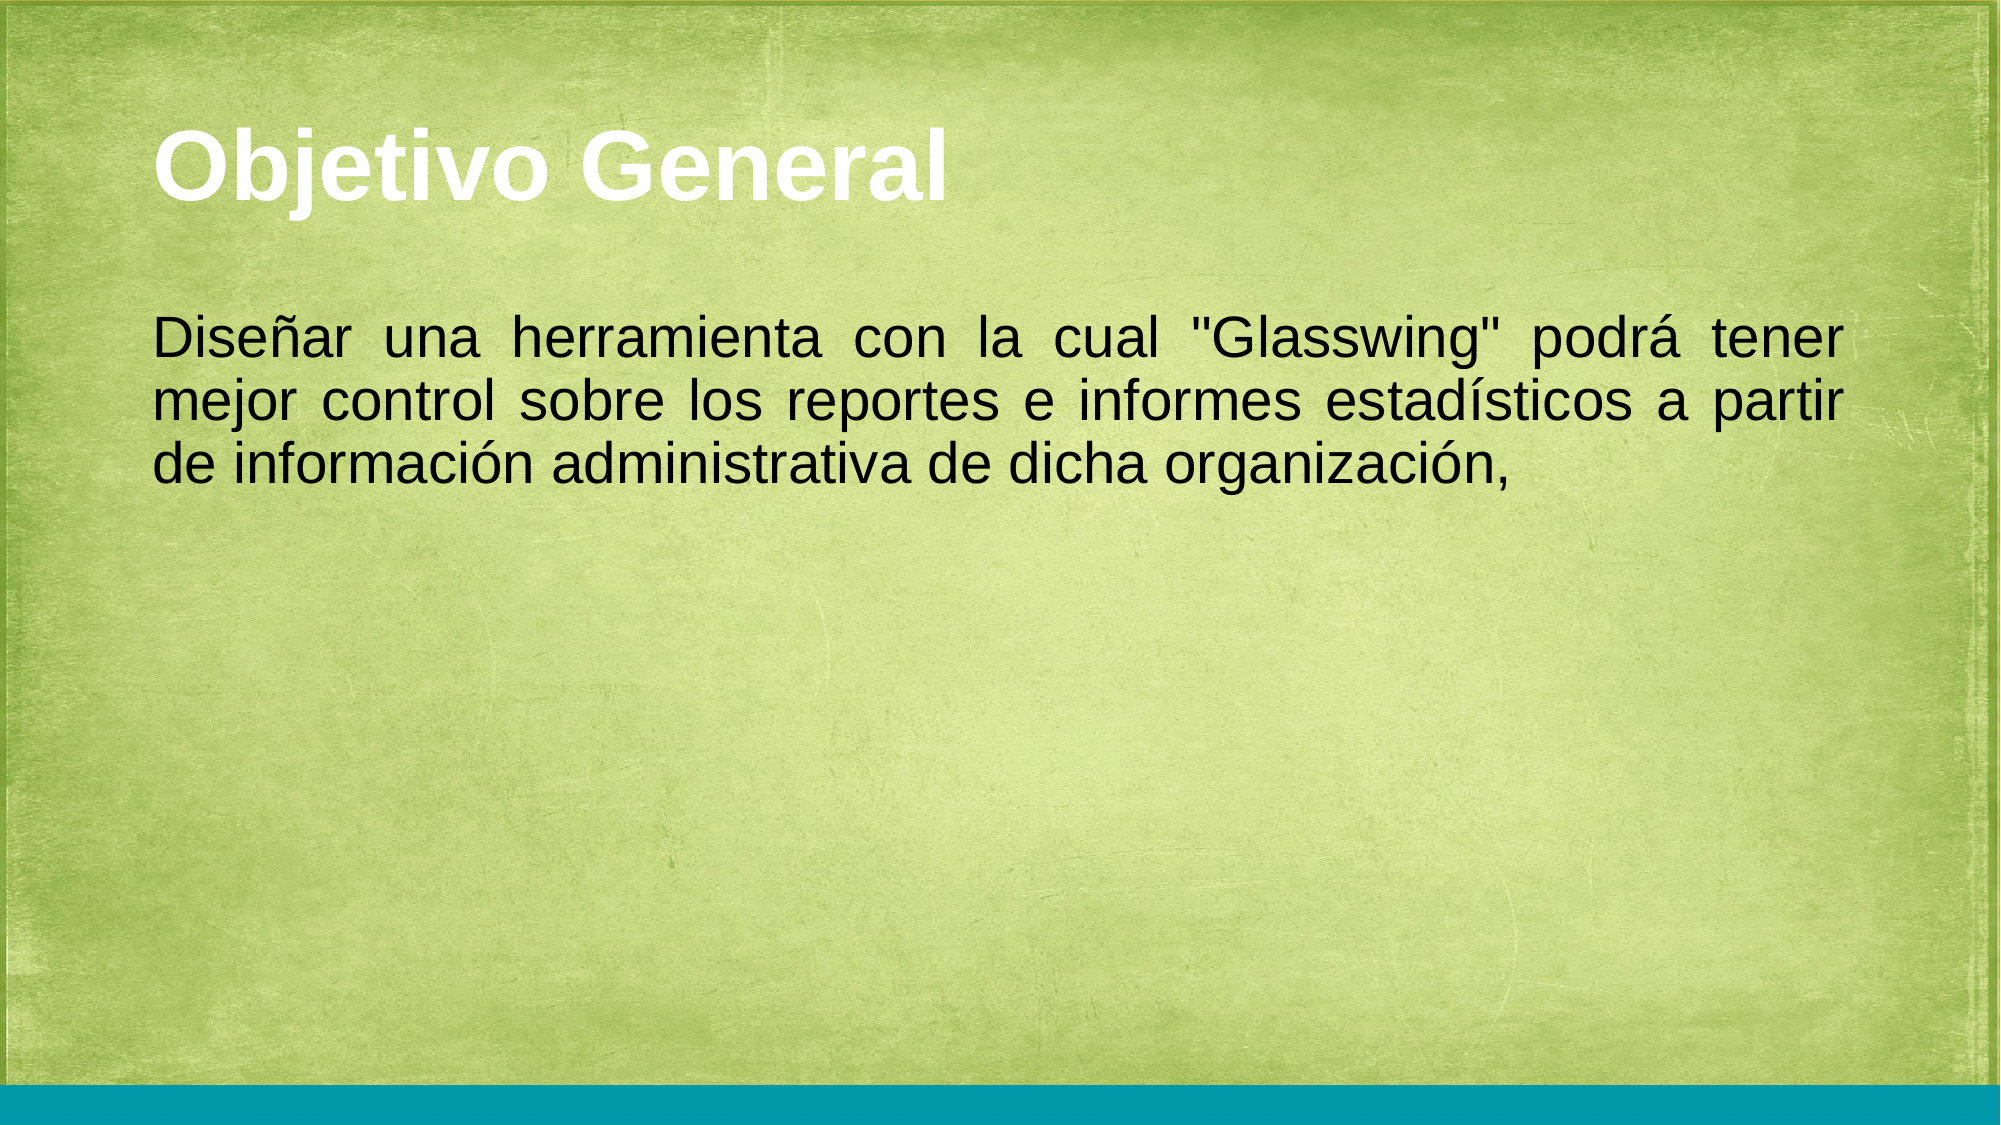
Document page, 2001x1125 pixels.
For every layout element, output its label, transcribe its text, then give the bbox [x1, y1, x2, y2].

list Diseñar una herramienta con la cual "Glasswing" podrá tener mejor control sobre los reportes e informes estadísticos a partir de información administrativa de dicha organización, [137, 299, 1863, 1014]
picture [0, 0, 2001, 1125]
title Objetivo General [137, 59, 1863, 278]
